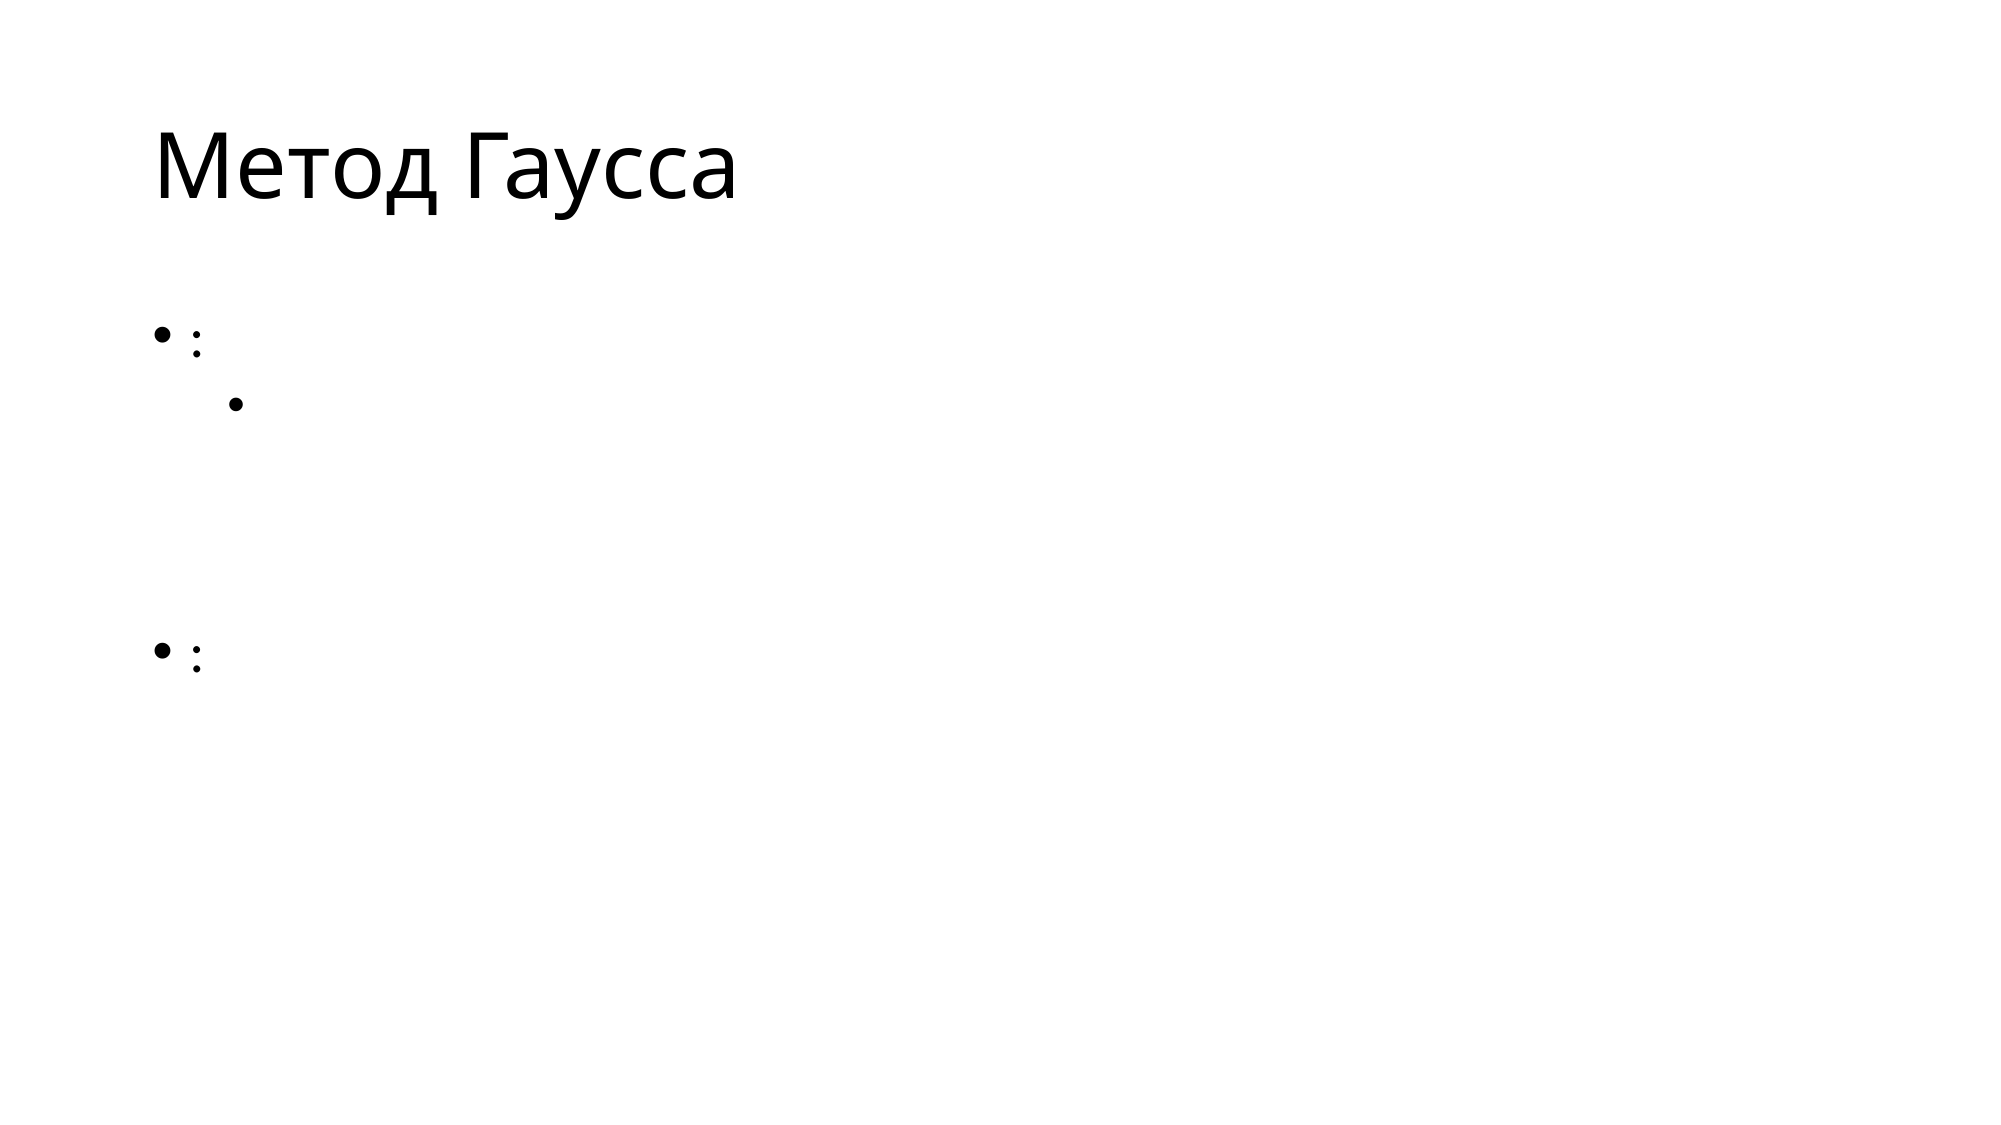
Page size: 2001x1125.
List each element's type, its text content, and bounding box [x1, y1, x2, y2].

title Метод Гаусса [137, 59, 1863, 278]
